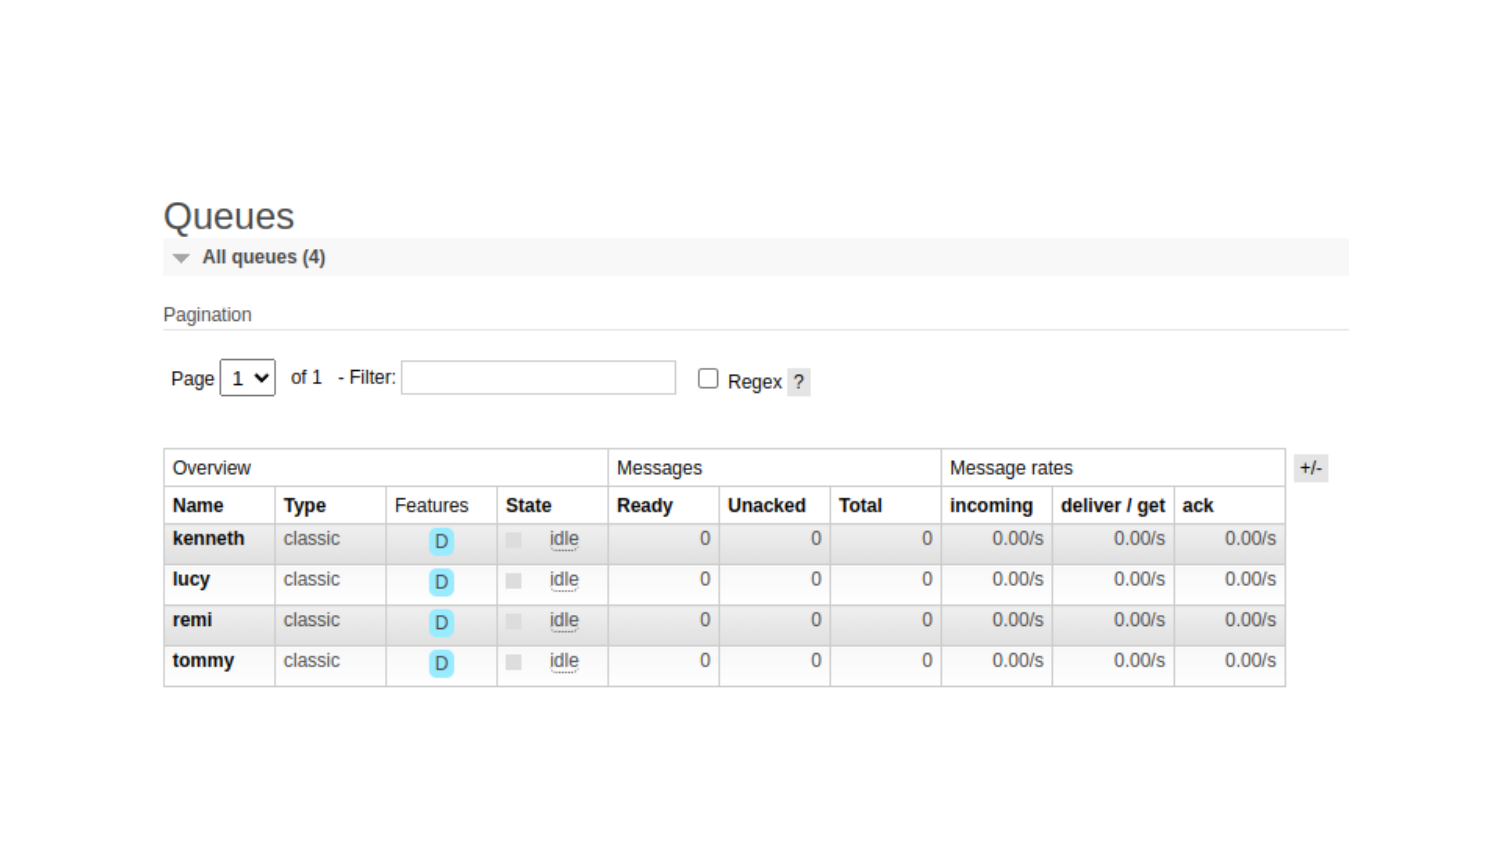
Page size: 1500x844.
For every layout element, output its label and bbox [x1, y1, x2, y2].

picture [151, 186, 1349, 711]
